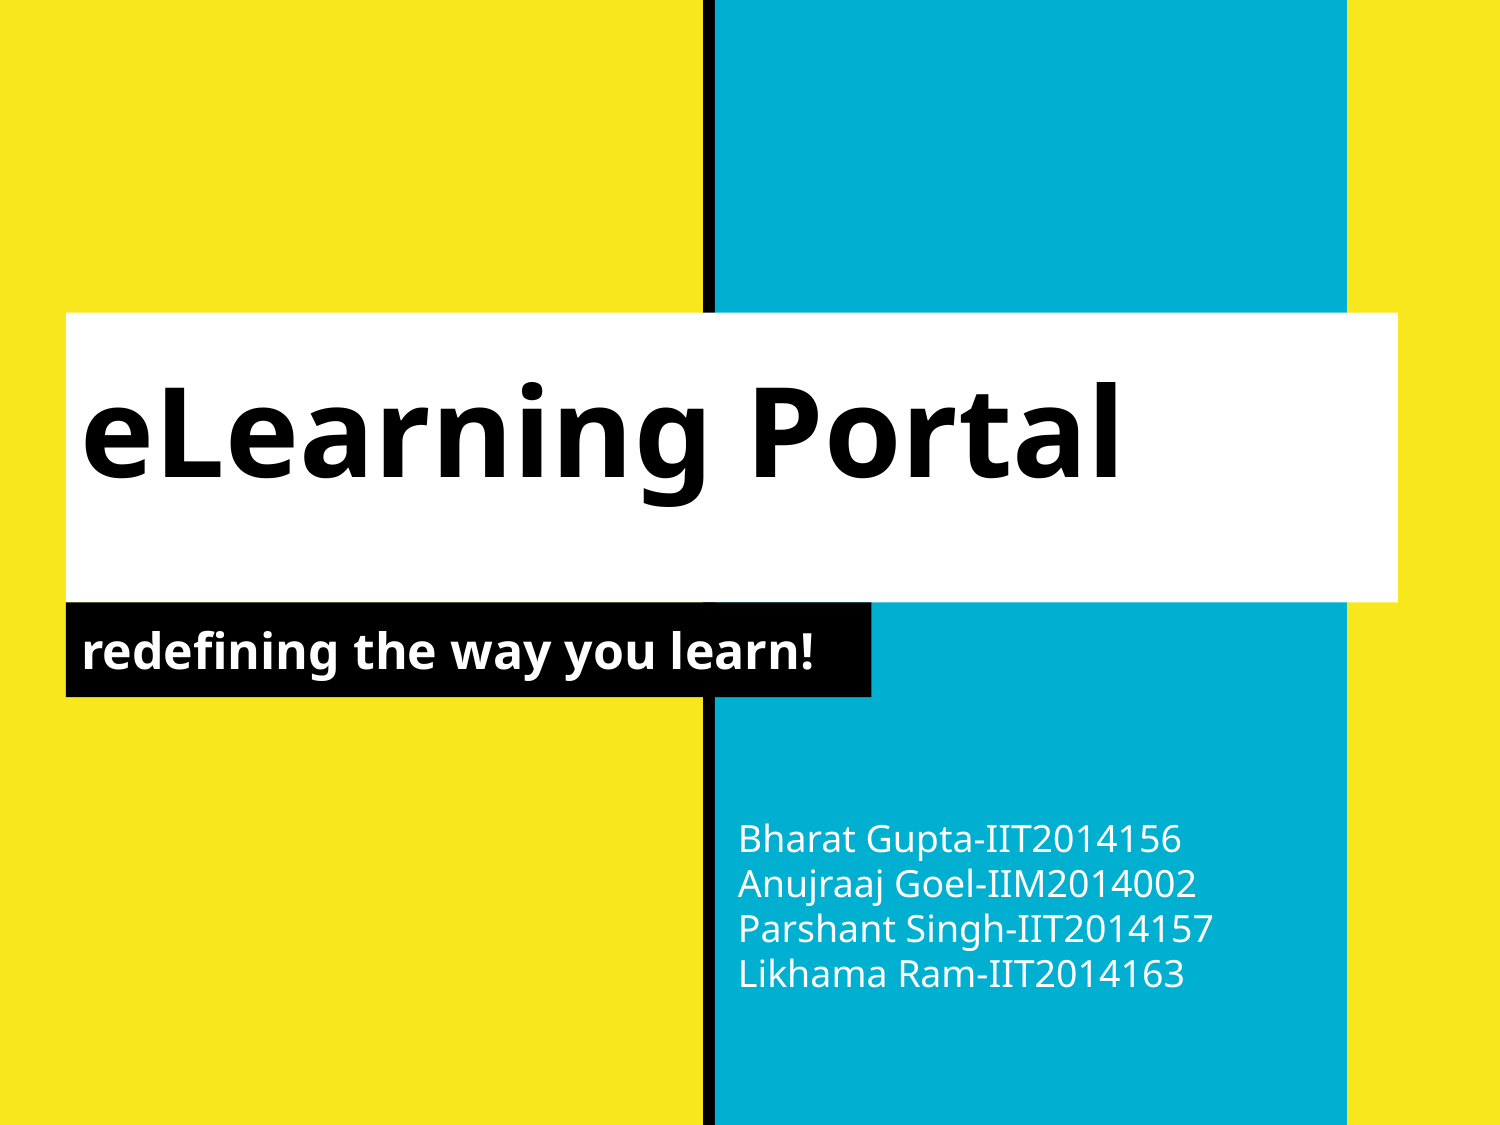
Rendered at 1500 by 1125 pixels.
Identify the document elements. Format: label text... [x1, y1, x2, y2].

text_box eLearning Portal made easy :) [65, 312, 1398, 603]
text_box Bharat Gupta-IIT2014156 Anujraaj Goel-IIM2014002 Parshant Singh-IIT2014157 Likhama Ram-IIT2014163 [722, 717, 1398, 1125]
text_box redefining the way you learn! [65, 602, 872, 698]
